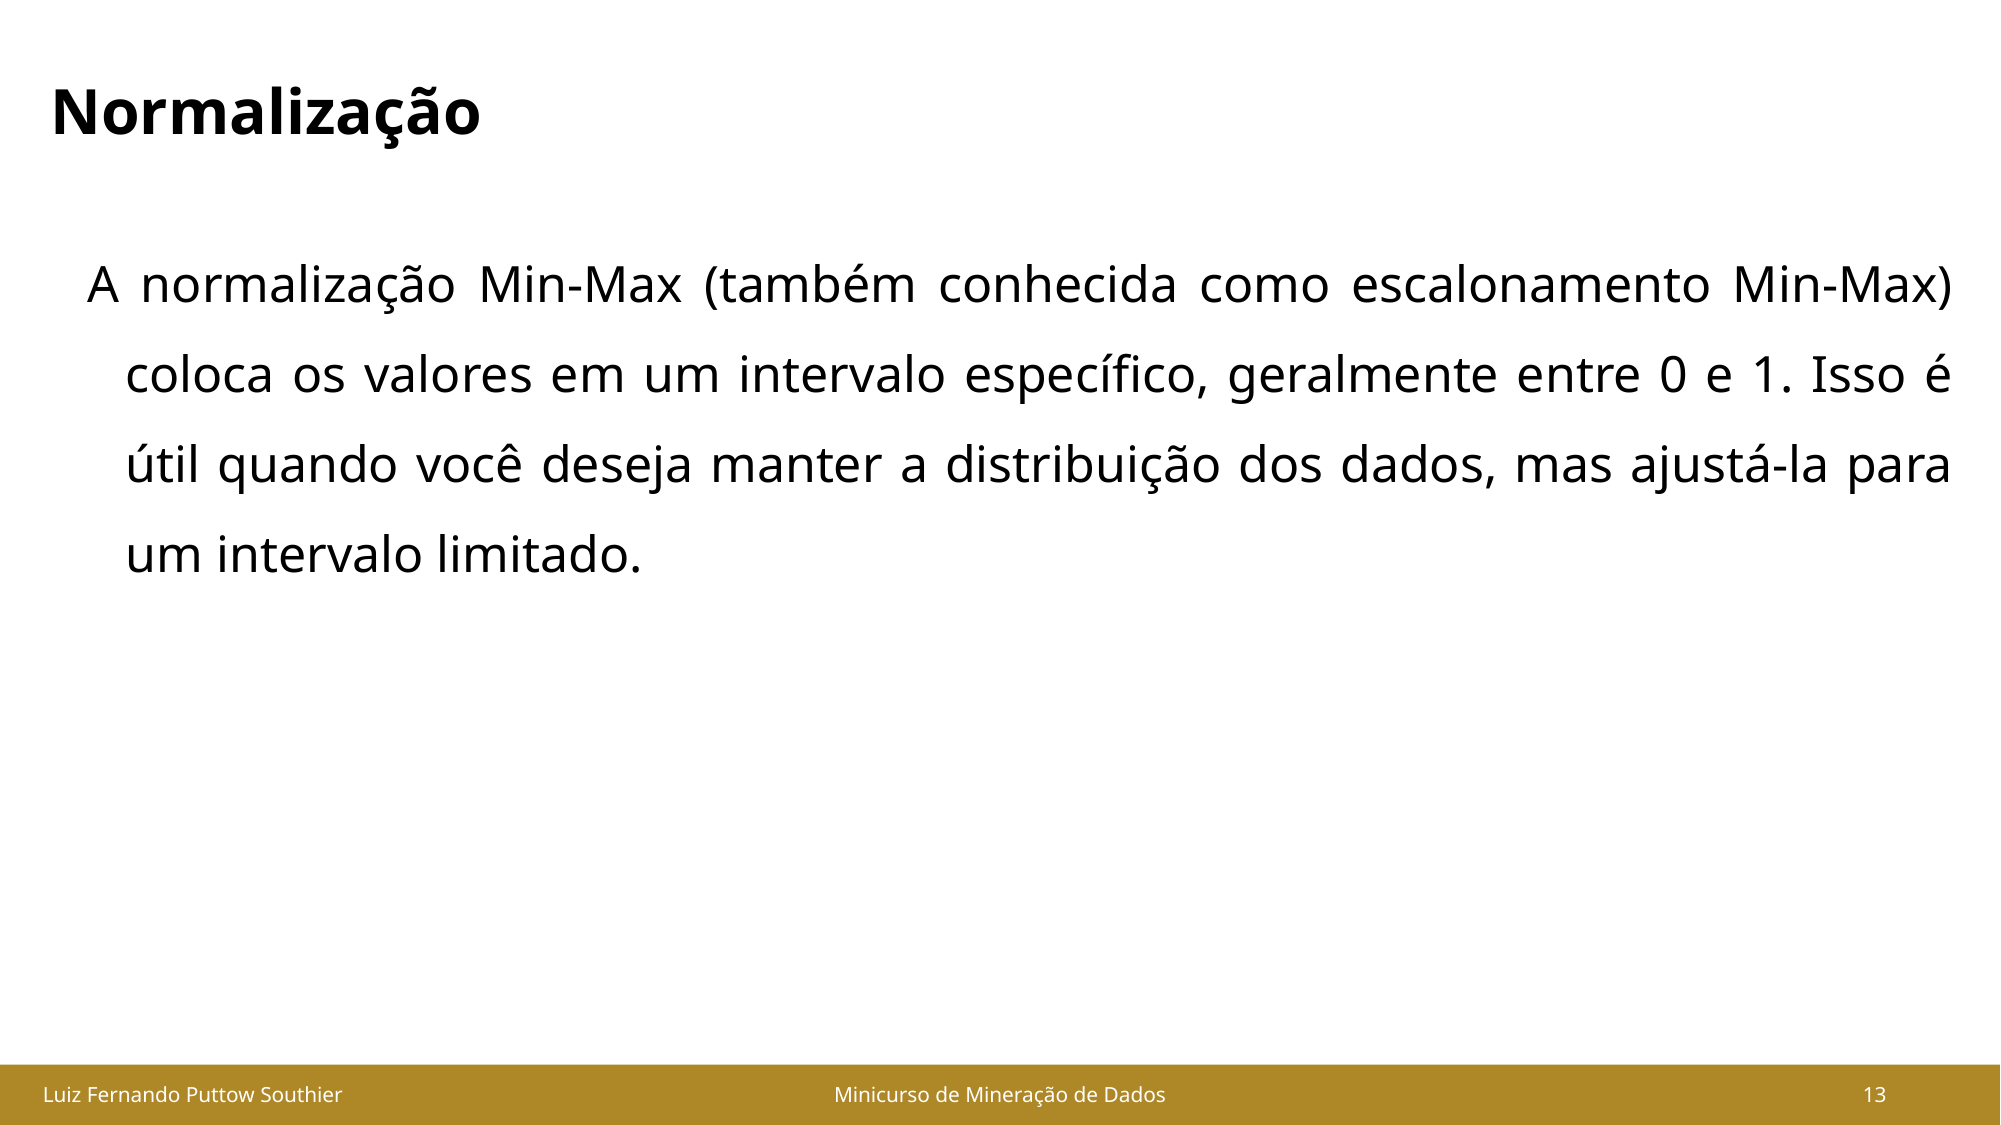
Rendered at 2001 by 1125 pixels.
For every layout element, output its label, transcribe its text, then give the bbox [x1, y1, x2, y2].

list A normalização Min-Max (também conhecida como escalonamento Min-Max) coloca os valores em um intervalo específico, geralmente entre 0 e 1. Isso é útil quando você deseja manter a distribuição dos dados, mas ajustá-la para um intervalo limitado. [35, 215, 1969, 1014]
title Normalização [35, 38, 1969, 190]
